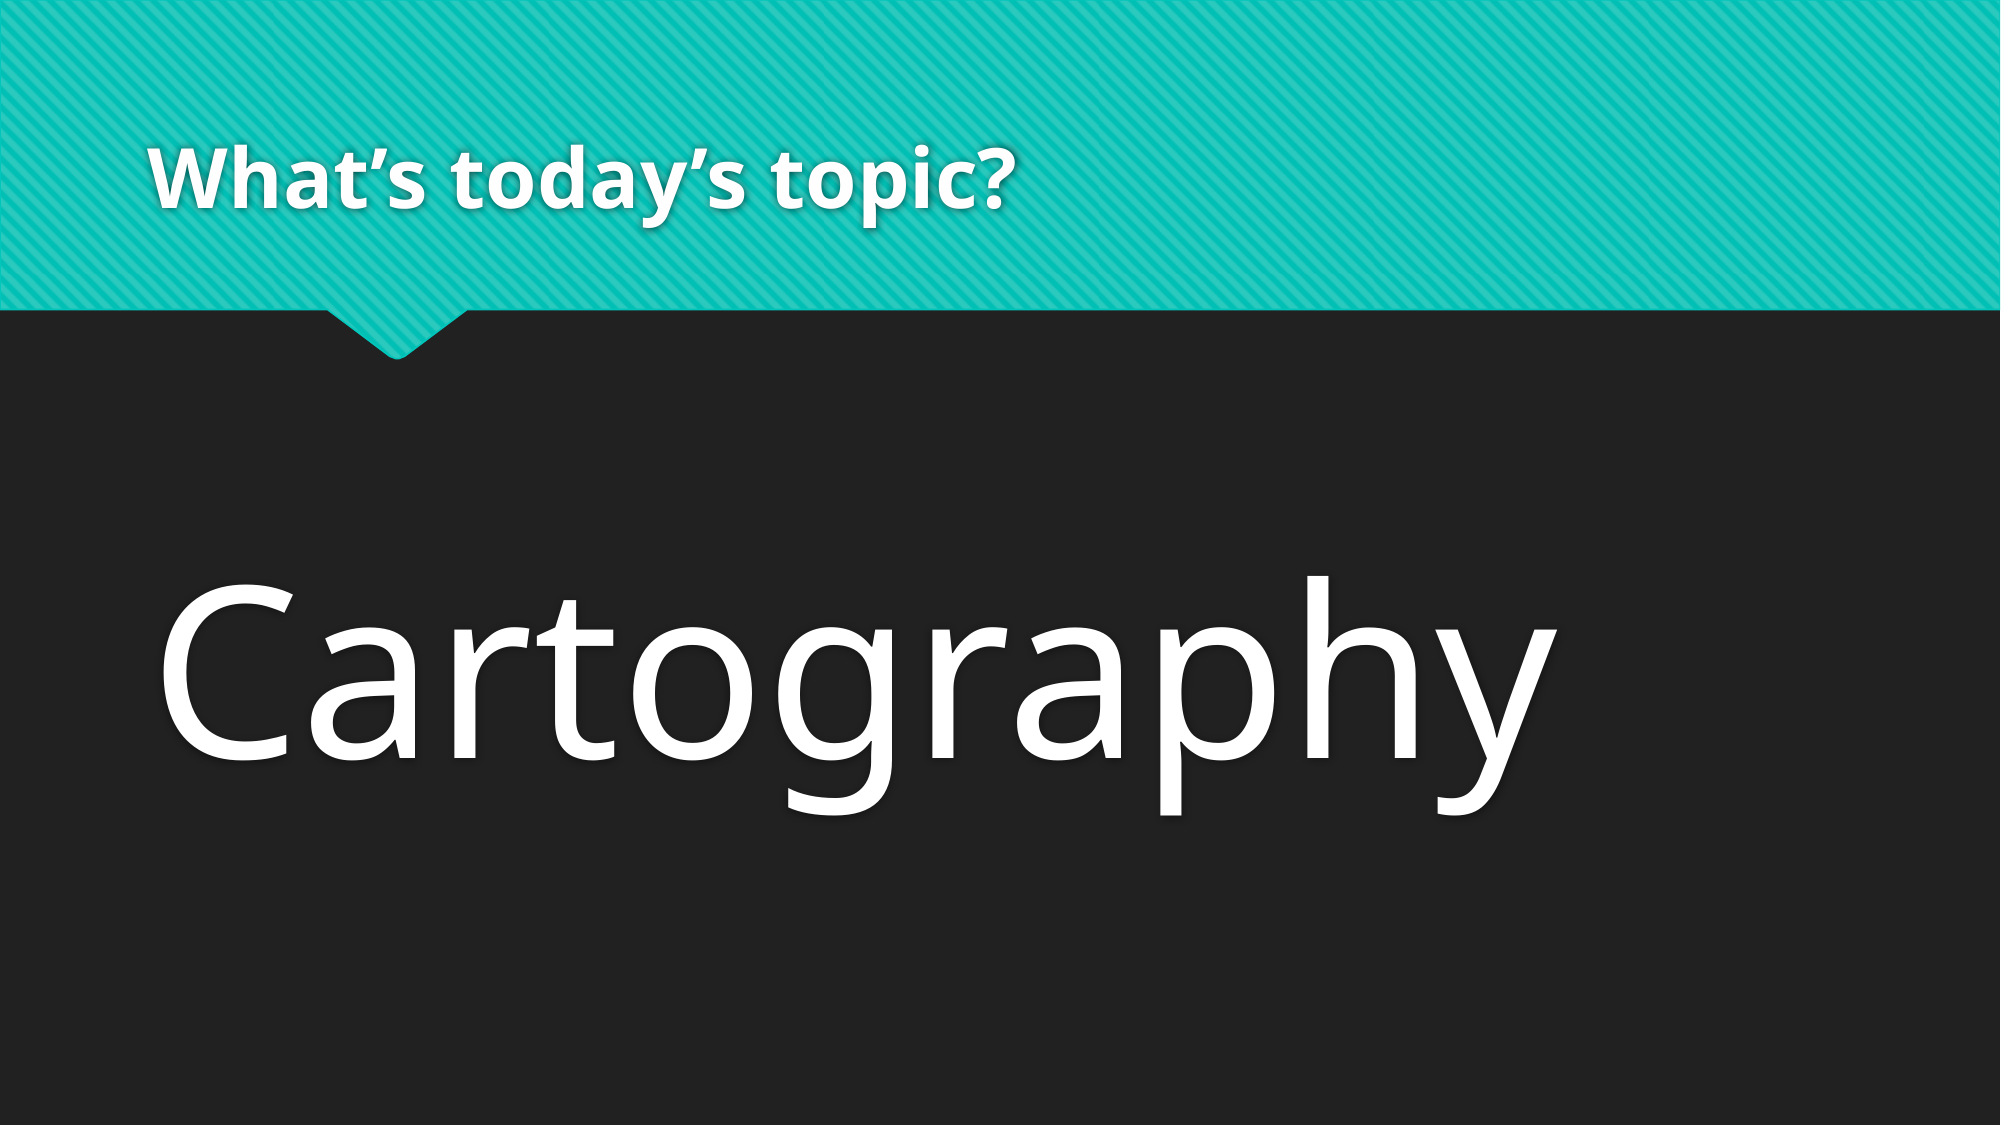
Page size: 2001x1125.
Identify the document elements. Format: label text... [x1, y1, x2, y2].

title What’s today’s topic? [132, 73, 1868, 233]
list Cartography [134, 364, 1866, 962]
